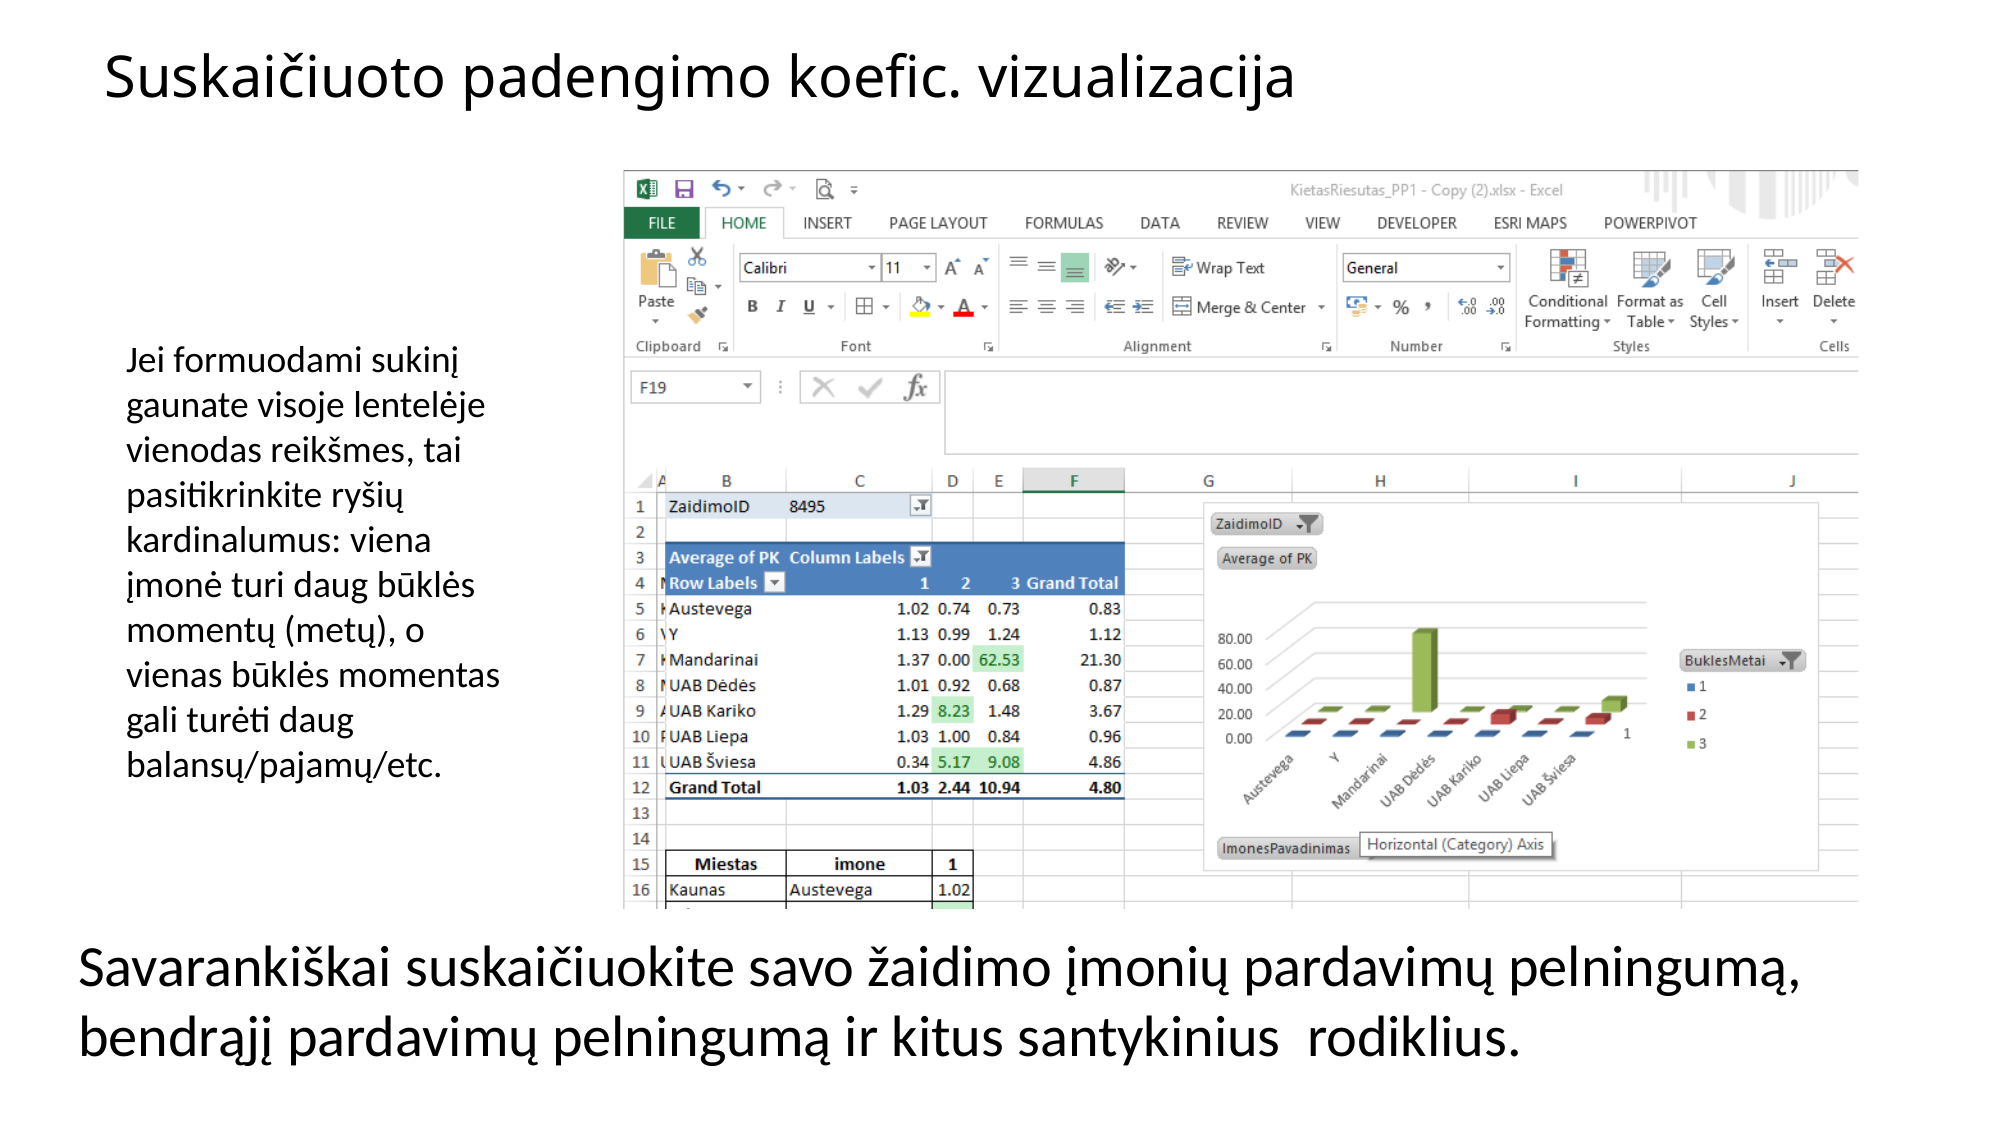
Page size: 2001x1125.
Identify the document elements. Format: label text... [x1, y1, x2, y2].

text_box Jei formuodami sukinį gaunate visoje lentelėje vienodas reikšmes, tai pasitikrinkite ryšių kardinalumus: viena įmonė turi daug būklės momentų (metų), o vienas būklės momentas gali turėti daug balansų/pajamų/etc. [111, 327, 520, 793]
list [623, 170, 1859, 909]
title Suskaičiuoto padengimo koefic. vizualizacija [89, 40, 1668, 119]
text_box Savarankiškai suskaičiuokite savo žaidimo įmonių pardavimų pelningumą, bendrąjį pardavimų pelningumą ir kitus santykinius rodiklius. [63, 920, 1968, 1076]
